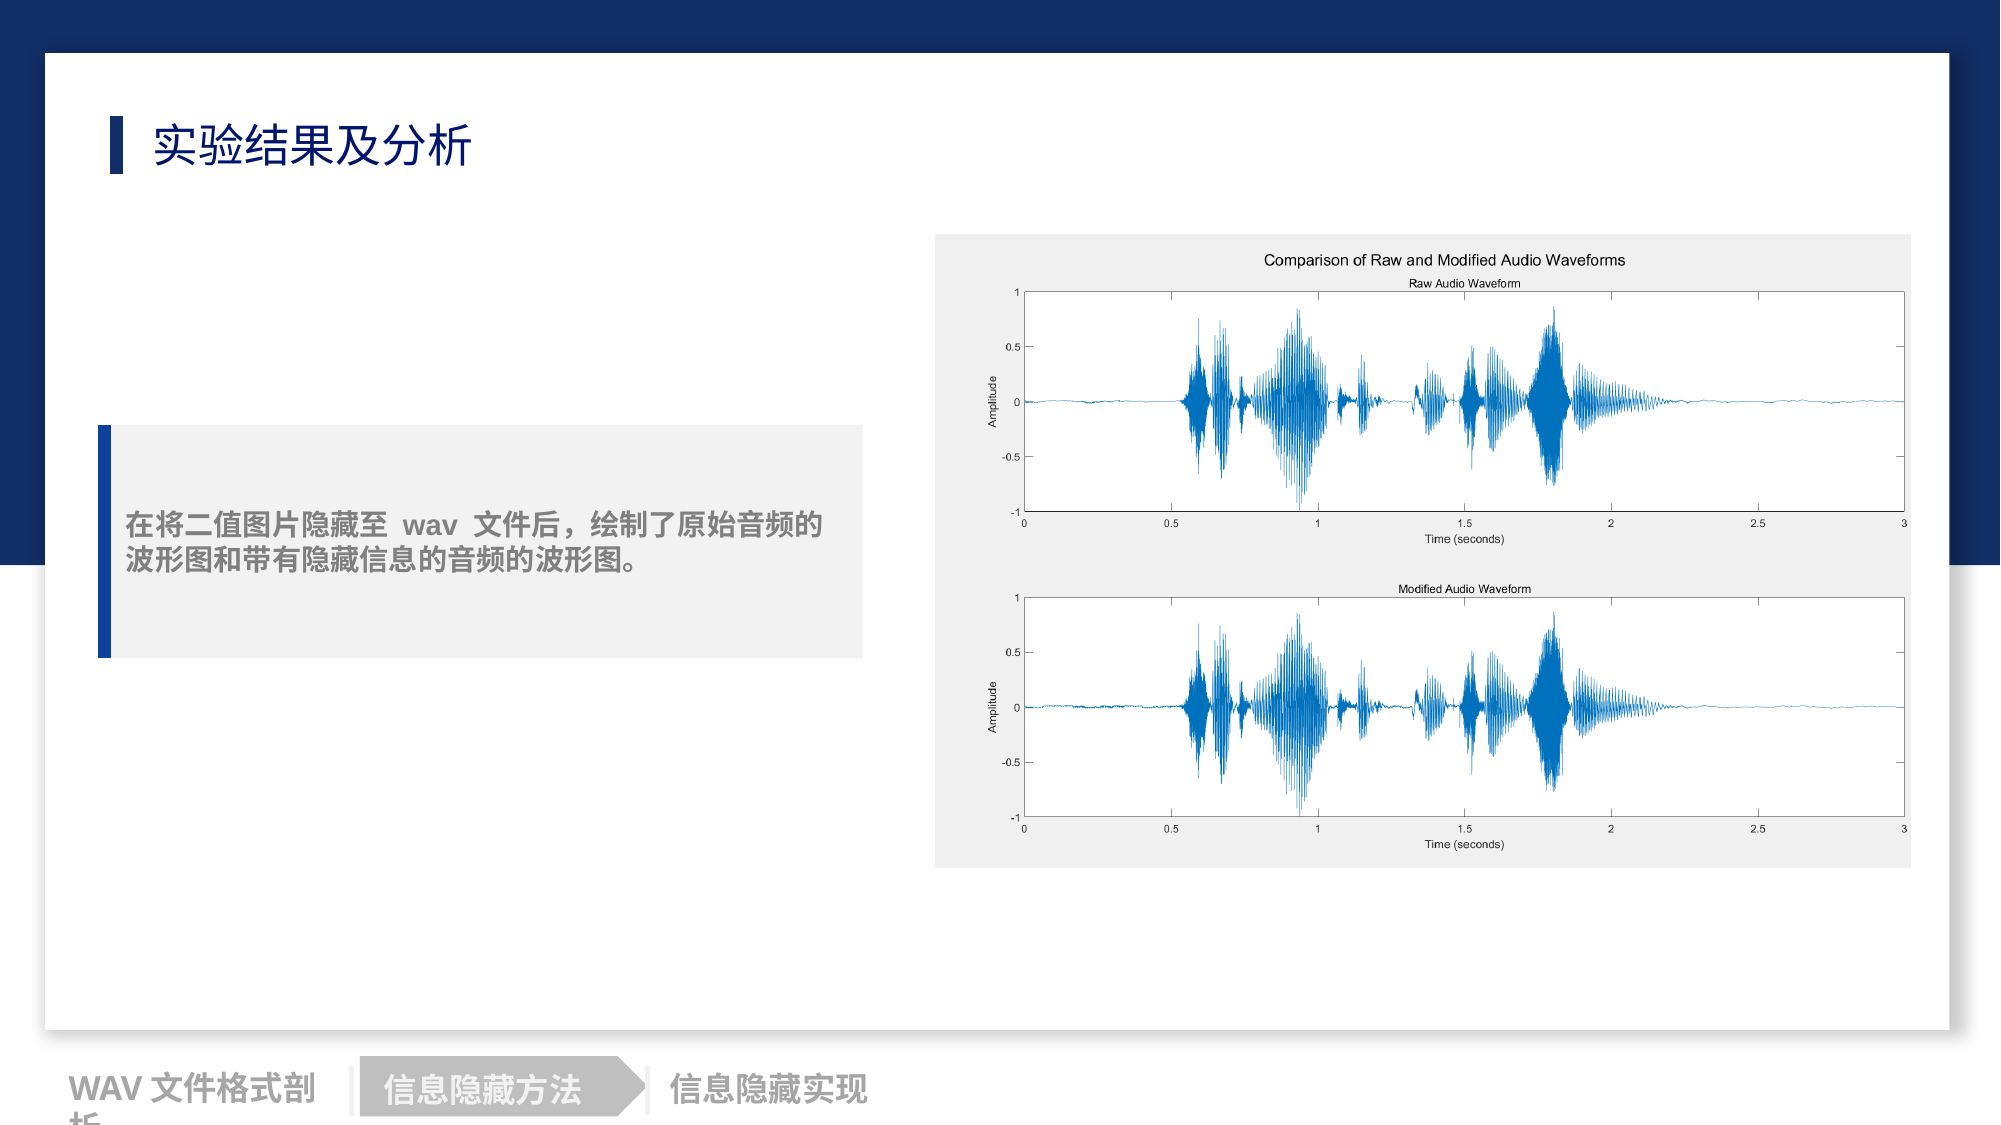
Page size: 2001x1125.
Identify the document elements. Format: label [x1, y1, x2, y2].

text_box [53, 1056, 1253, 1118]
text_box [116, 108, 745, 180]
text_box [0, 0, 2000, 566]
text_box [106, 424, 863, 658]
picture [934, 234, 1911, 868]
text_box [44, 52, 1950, 1031]
